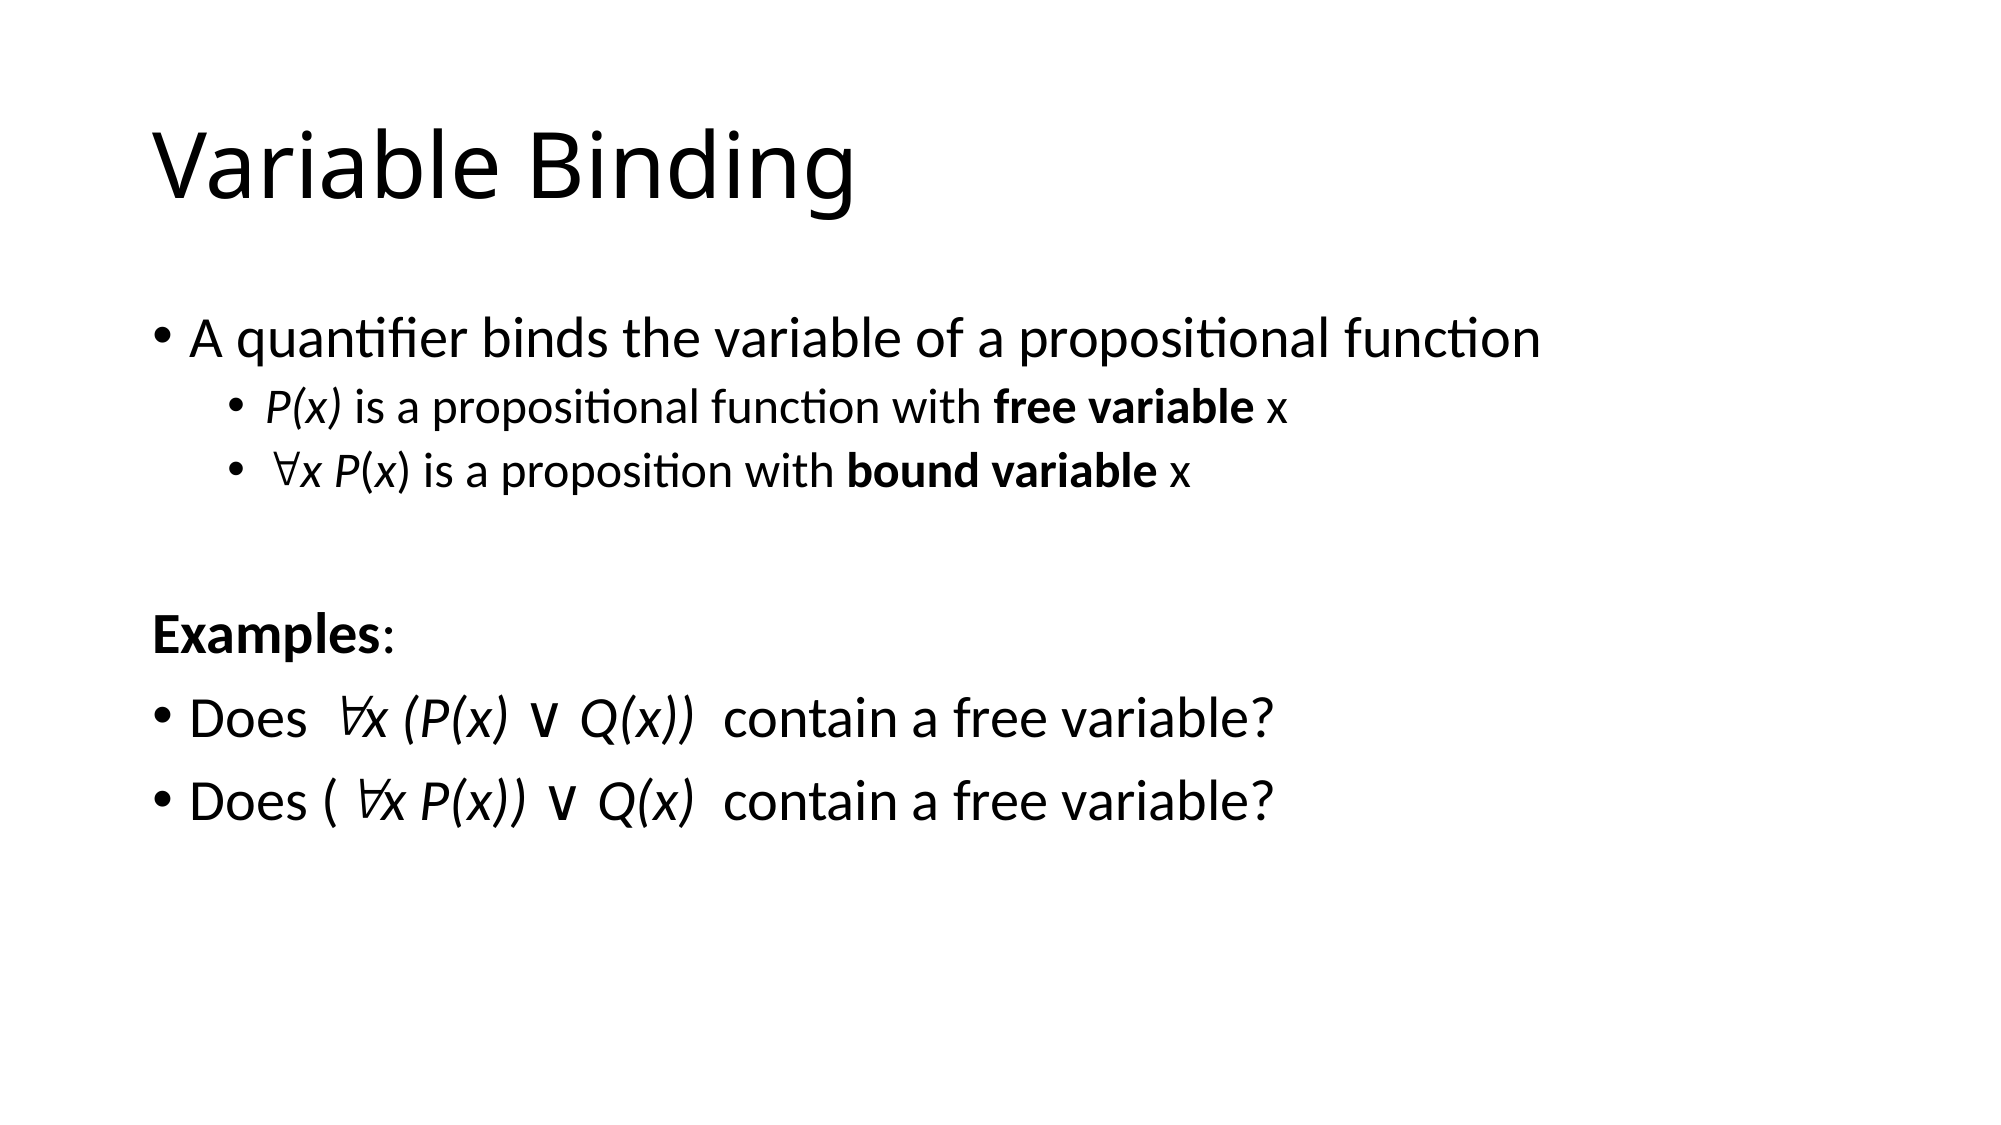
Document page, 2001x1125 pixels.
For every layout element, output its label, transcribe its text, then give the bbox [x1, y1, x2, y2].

list A quantifier binds the variable of a propositional function P(x) is a propositional function with free variable x x P(x) is a proposition with bound variable x Examples: Does x (P(x) ∨ Q(x)) contain a free variable? Does (x P(x)) ∨ Q(x) contain a free variable? [137, 299, 1863, 1014]
title Variable Binding [137, 59, 1863, 278]
